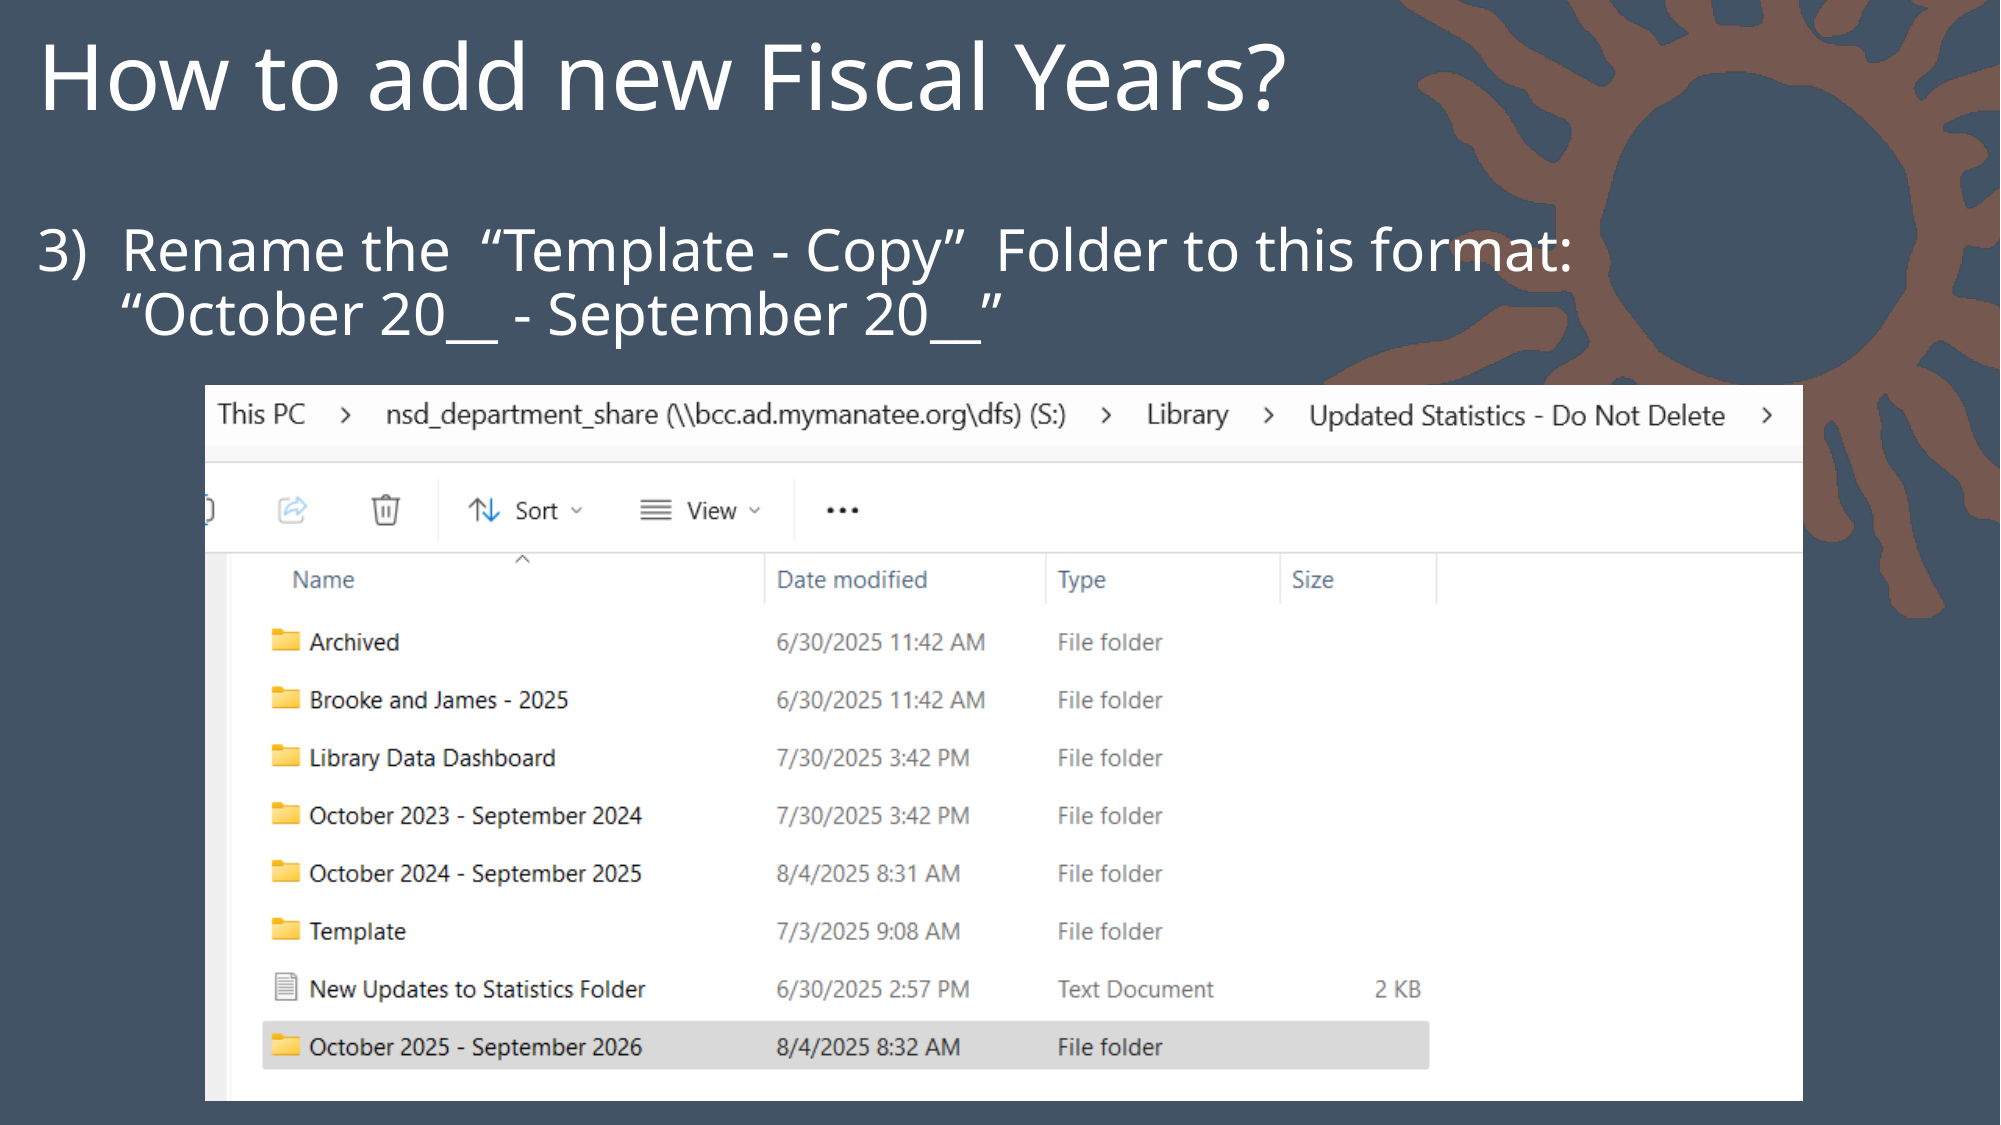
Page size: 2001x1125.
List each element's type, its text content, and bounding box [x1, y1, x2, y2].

picture [205, 385, 1803, 1101]
text_box How to add new Fiscal Years? [22, 23, 1523, 143]
text_box Rename the “Template - Copy” Folder to this format: “October 20__ - September 20__” [22, 214, 1959, 386]
